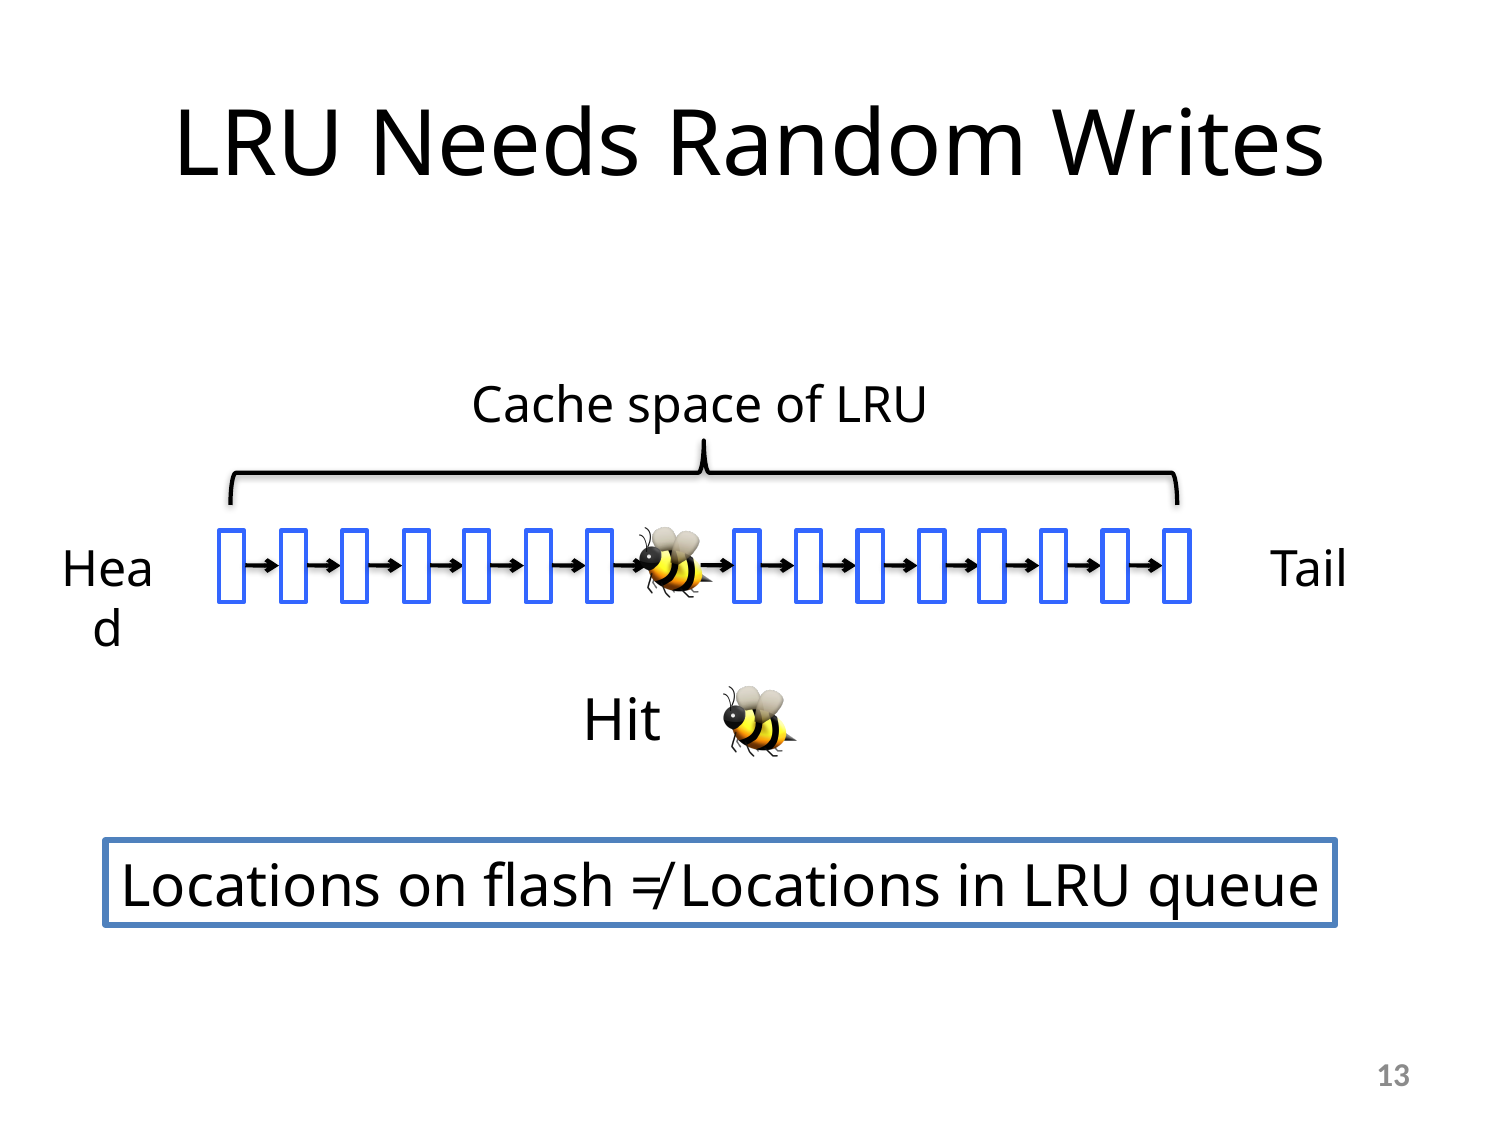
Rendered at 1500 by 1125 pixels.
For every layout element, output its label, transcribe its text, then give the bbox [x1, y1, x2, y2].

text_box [979, 530, 1190, 603]
text_box Hit [397, 674, 847, 760]
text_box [218, 530, 631, 603]
text_box Head [32, 528, 185, 664]
text_box Locations on flash ≠ Locations in LRU queue [103, 838, 1337, 927]
text_box Tail [1233, 528, 1386, 604]
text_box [635, 523, 735, 602]
slide_number 13 [1074, 1042, 1425, 1103]
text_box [230, 364, 1178, 506]
title LRU Needs Random Writes [75, 45, 1425, 233]
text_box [738, 530, 976, 603]
picture [718, 682, 797, 761]
